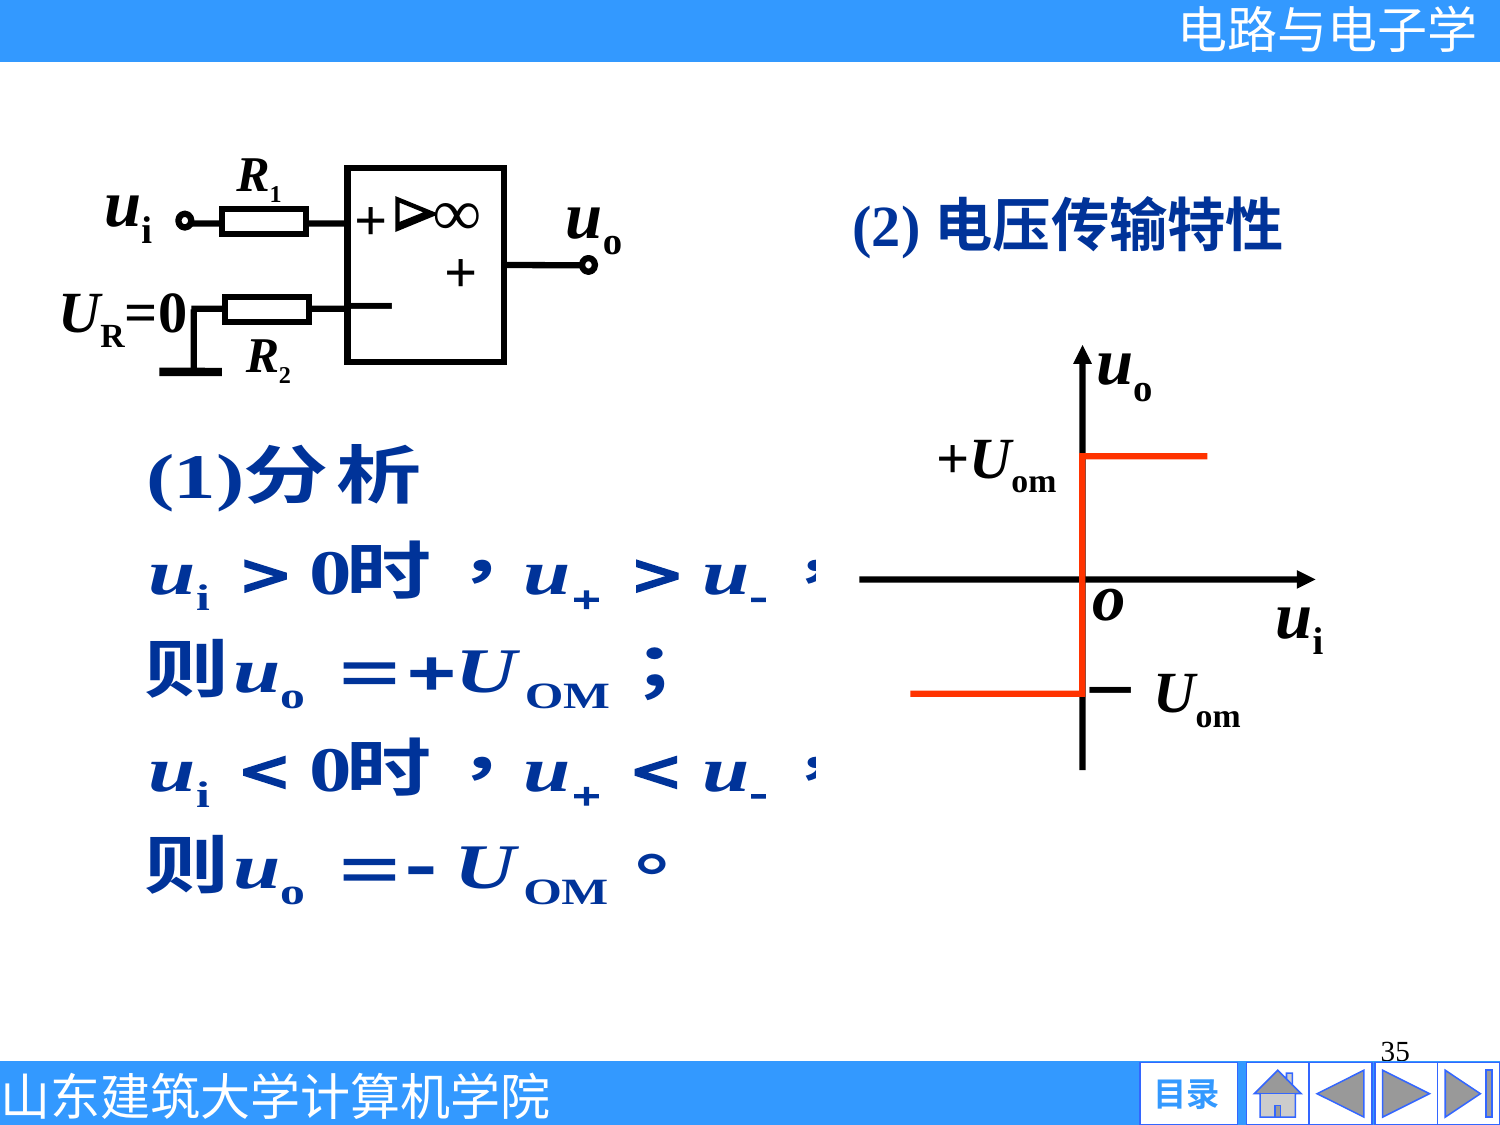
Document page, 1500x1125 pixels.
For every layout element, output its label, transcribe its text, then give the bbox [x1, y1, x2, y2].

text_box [88, 134, 663, 391]
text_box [135, 432, 816, 917]
text_box (2)电压传输特性 [837, 181, 1385, 266]
text_box UR=0 [43, 267, 83, 362]
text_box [859, 310, 1426, 771]
